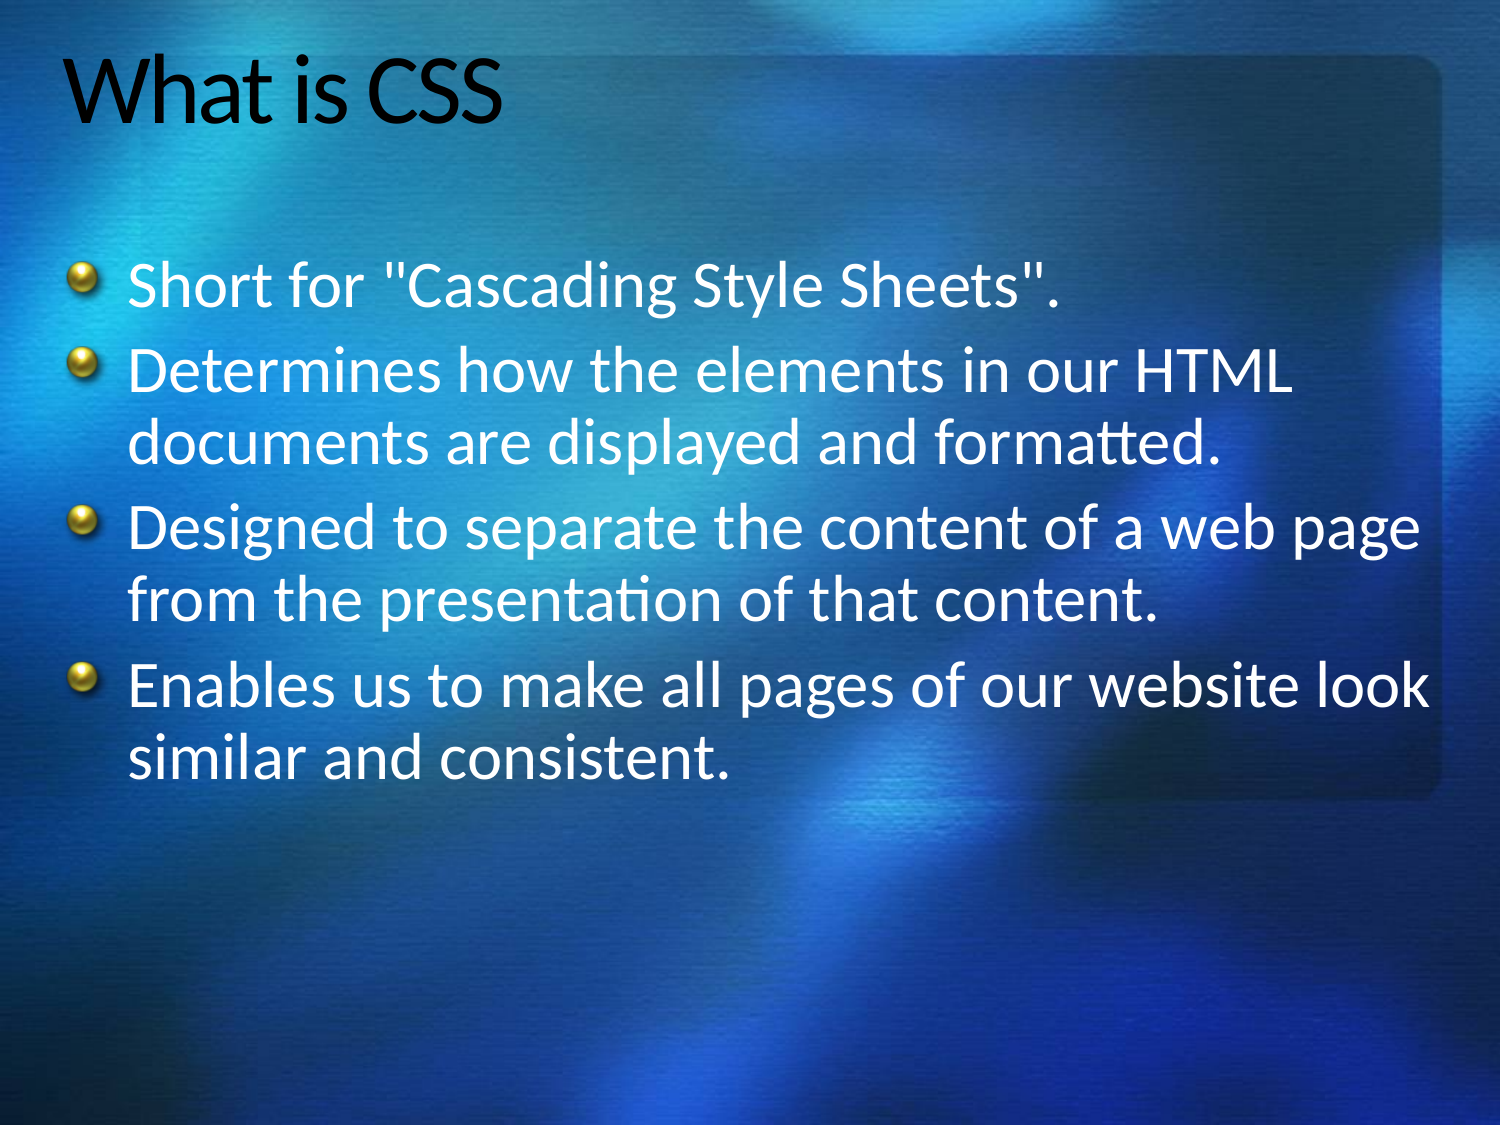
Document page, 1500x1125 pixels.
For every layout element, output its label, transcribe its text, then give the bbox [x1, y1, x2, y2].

title What is CSS [62, 37, 1438, 147]
list Short for "Cascading Style Sheets". Determines how the elements in our HTML documents are displayed and formatted. Designed to separate the content of a web page from the presentation of that content. Enables us to make all pages of our website look similar and consistent. [62, 249, 1438, 897]
picture [0, 0, 1500, 1125]
